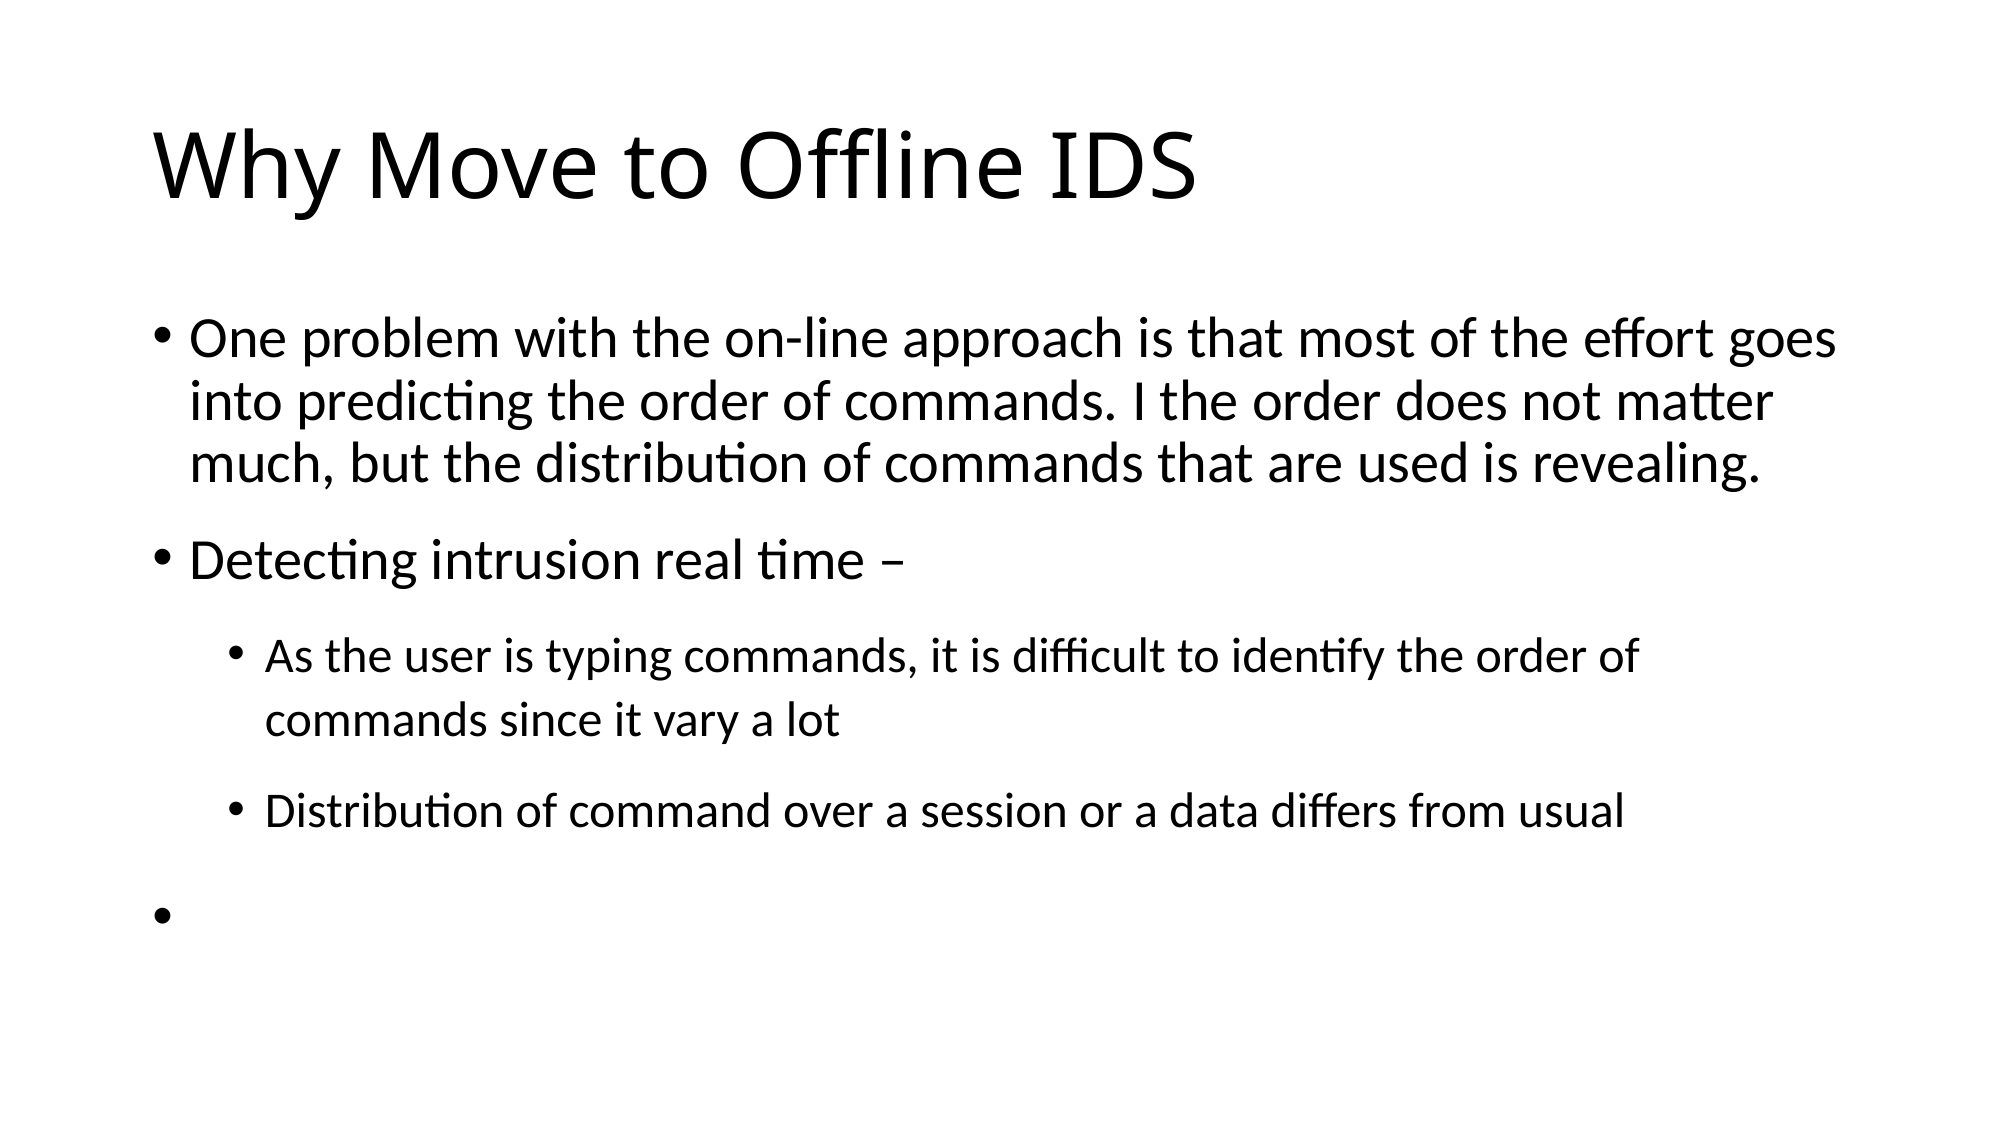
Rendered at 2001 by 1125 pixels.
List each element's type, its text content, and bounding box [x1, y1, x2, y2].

list One problem with the on-line approach is that most of the effort goes into predicting the order of commands. I the order does not matter much, but the distribution of commands that are used is revealing. Detecting intrusion real time – As the user is typing commands, it is difficult to identify the order of commands since it vary a lot Distribution of command over a session or a data differs from usual [137, 299, 1863, 1014]
title Why Move to Offline IDS [137, 59, 1863, 278]
